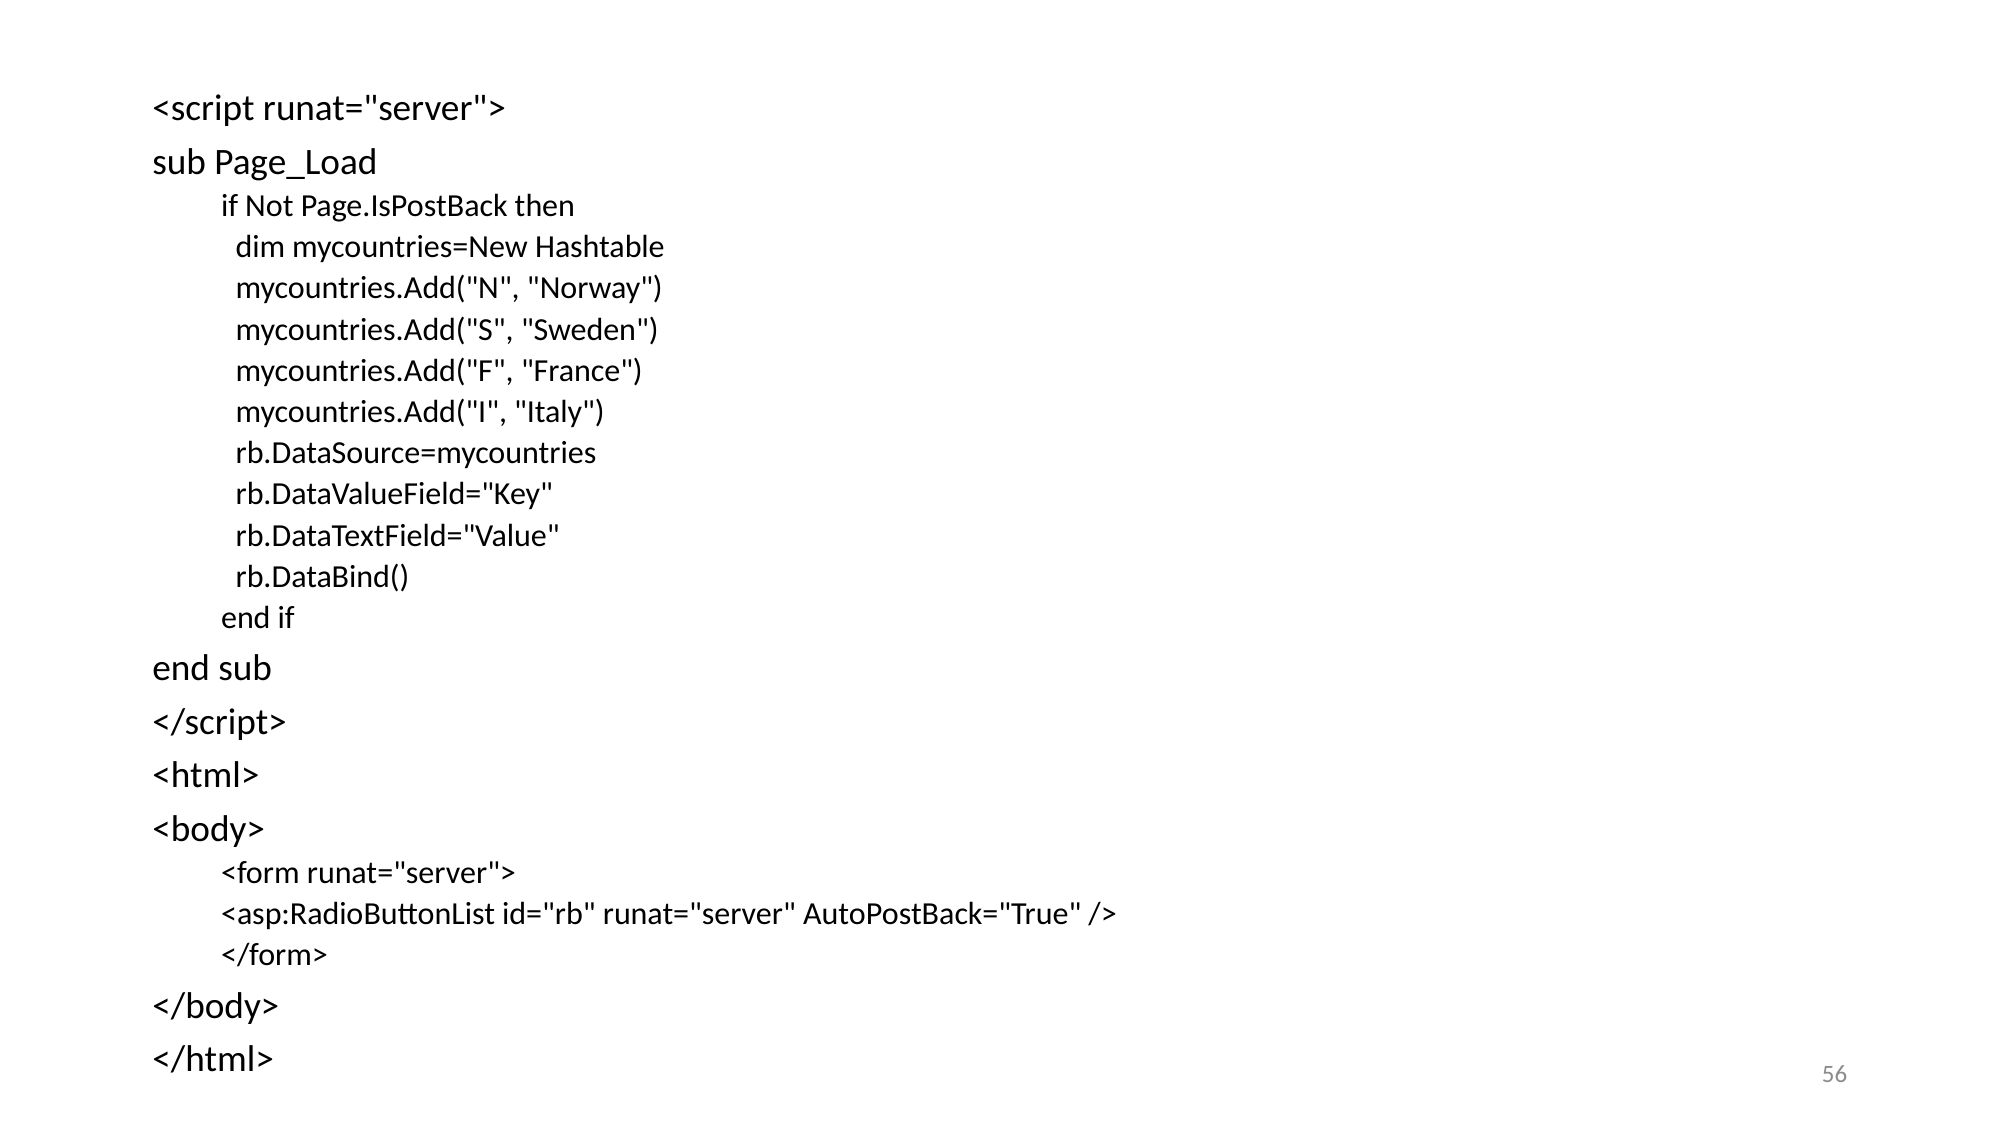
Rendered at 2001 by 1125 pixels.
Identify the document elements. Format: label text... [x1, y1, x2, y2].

slide_number 56 [1412, 1042, 1863, 1103]
list <script runat="server"> sub Page_Load if Not Page.IsPostBack then dim mycountries=New Hashtable mycountries.Add("N", "Norway") mycountries.Add("S", "Sweden") mycountries.Add("F", "France") mycountries.Add("I", "Italy") rb.DataSource=mycountries rb.DataValueField="Key" rb.DataTextField="Value" rb.DataBind() end if end sub </script> <html> <body> <form runat="server"> <asp:RadioButtonList id="rb" runat="server" AutoPostBack="True" /> </form> </body> </html> [137, 81, 1863, 1100]
